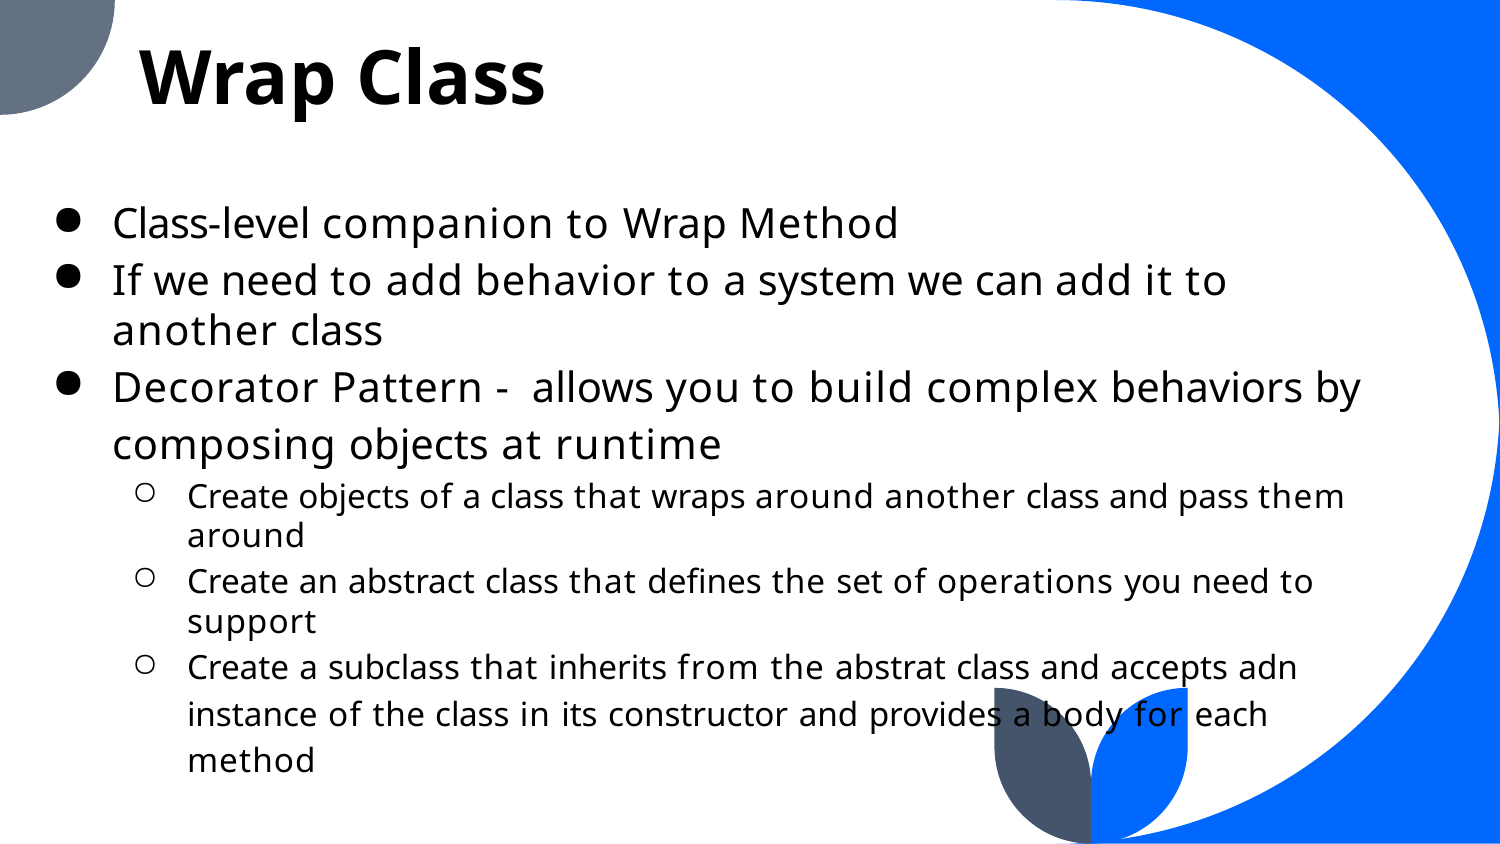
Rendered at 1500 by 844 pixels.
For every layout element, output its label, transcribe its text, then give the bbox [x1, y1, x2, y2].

text_box Wrap Class [124, 21, 875, 127]
text_box Class-level companion to Wrap Method If we need to add behavior to a system we can add it to another class Decorator Pattern - allows you to build complex behaviors by composing objects at runtime Create objects of a class that wraps around another class and pass them around Create an abstract class that defines the set of operations you need to support Create a subclass that inherits from the abstrat class and accepts adn instance of the class in its constructor and provides a body for each method [49, 188, 1391, 779]
